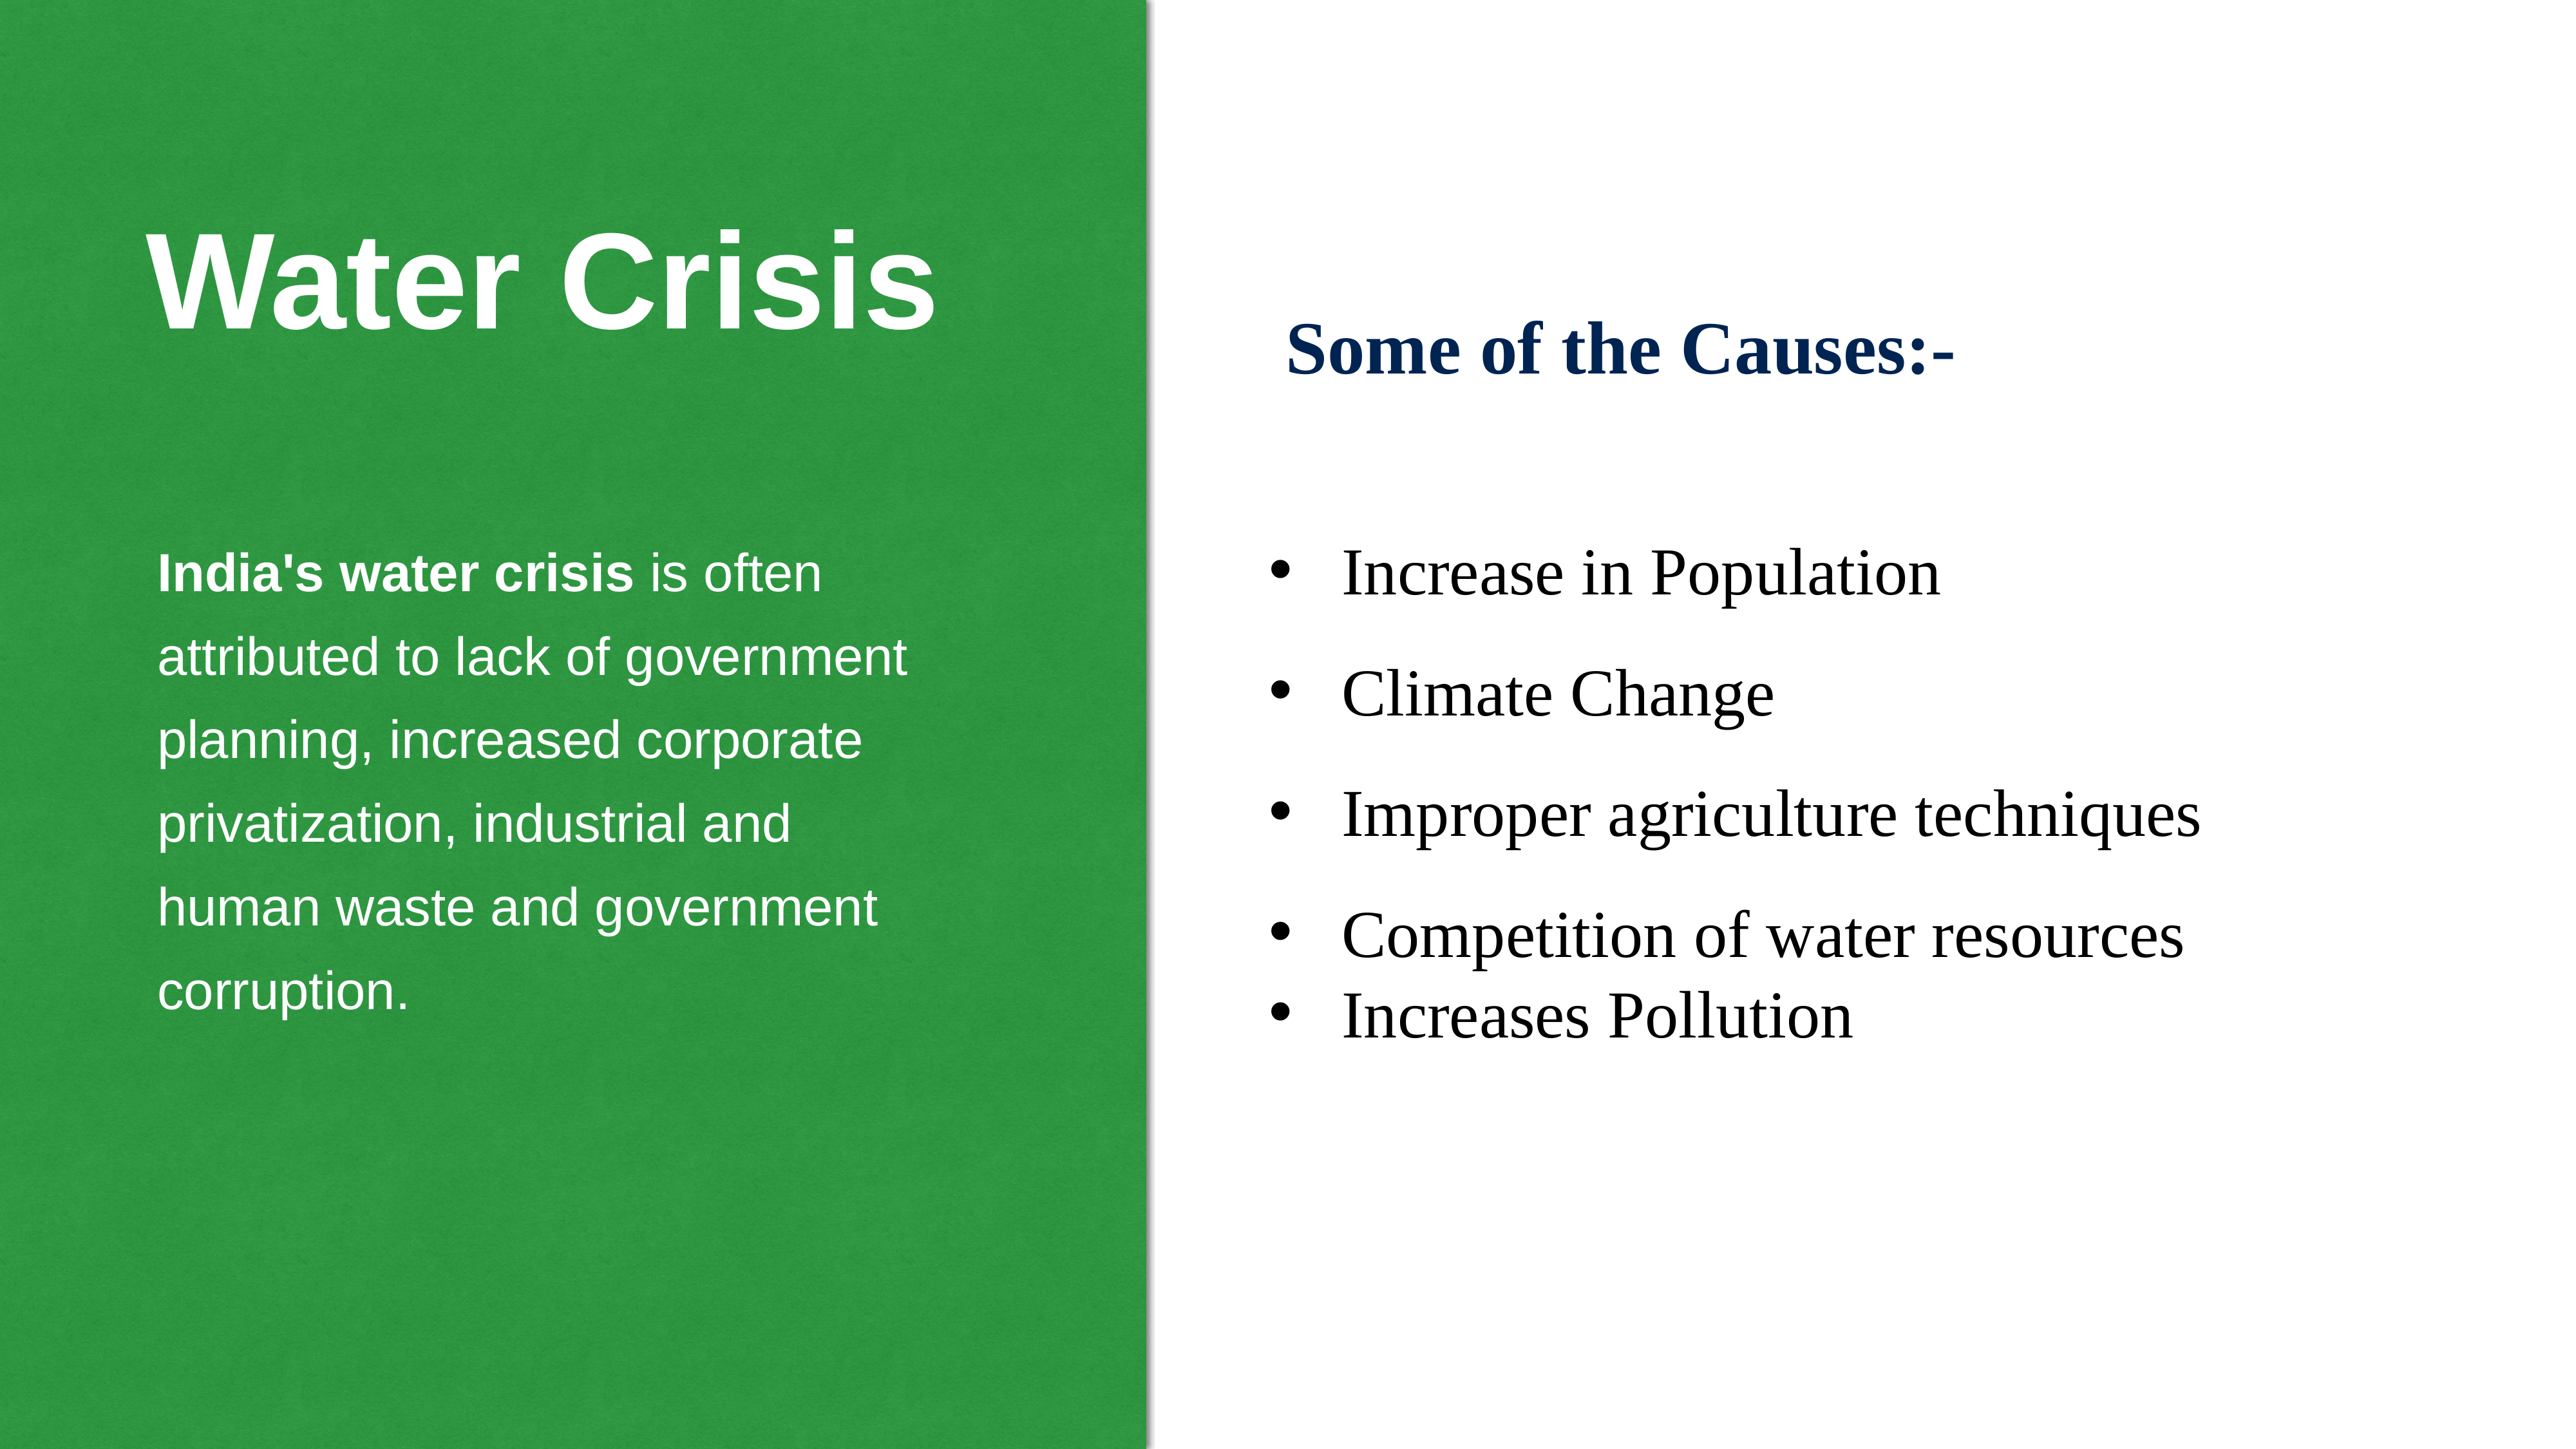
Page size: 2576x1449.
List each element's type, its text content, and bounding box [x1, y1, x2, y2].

text_box Water Crisis [138, 166, 948, 364]
text_box Increase in Population Climate Change Improper agriculture techniques Competition of water resources Increases Pollution [1262, 480, 2409, 1059]
text_box Some of the Causes:- [1278, 265, 2425, 404]
text_box [0, 0, 1146, 1449]
text_box India's water crisis is often attributed to lack of government planning, increased corporate privatization, industrial and human waste and government corruption. [149, 511, 954, 1028]
